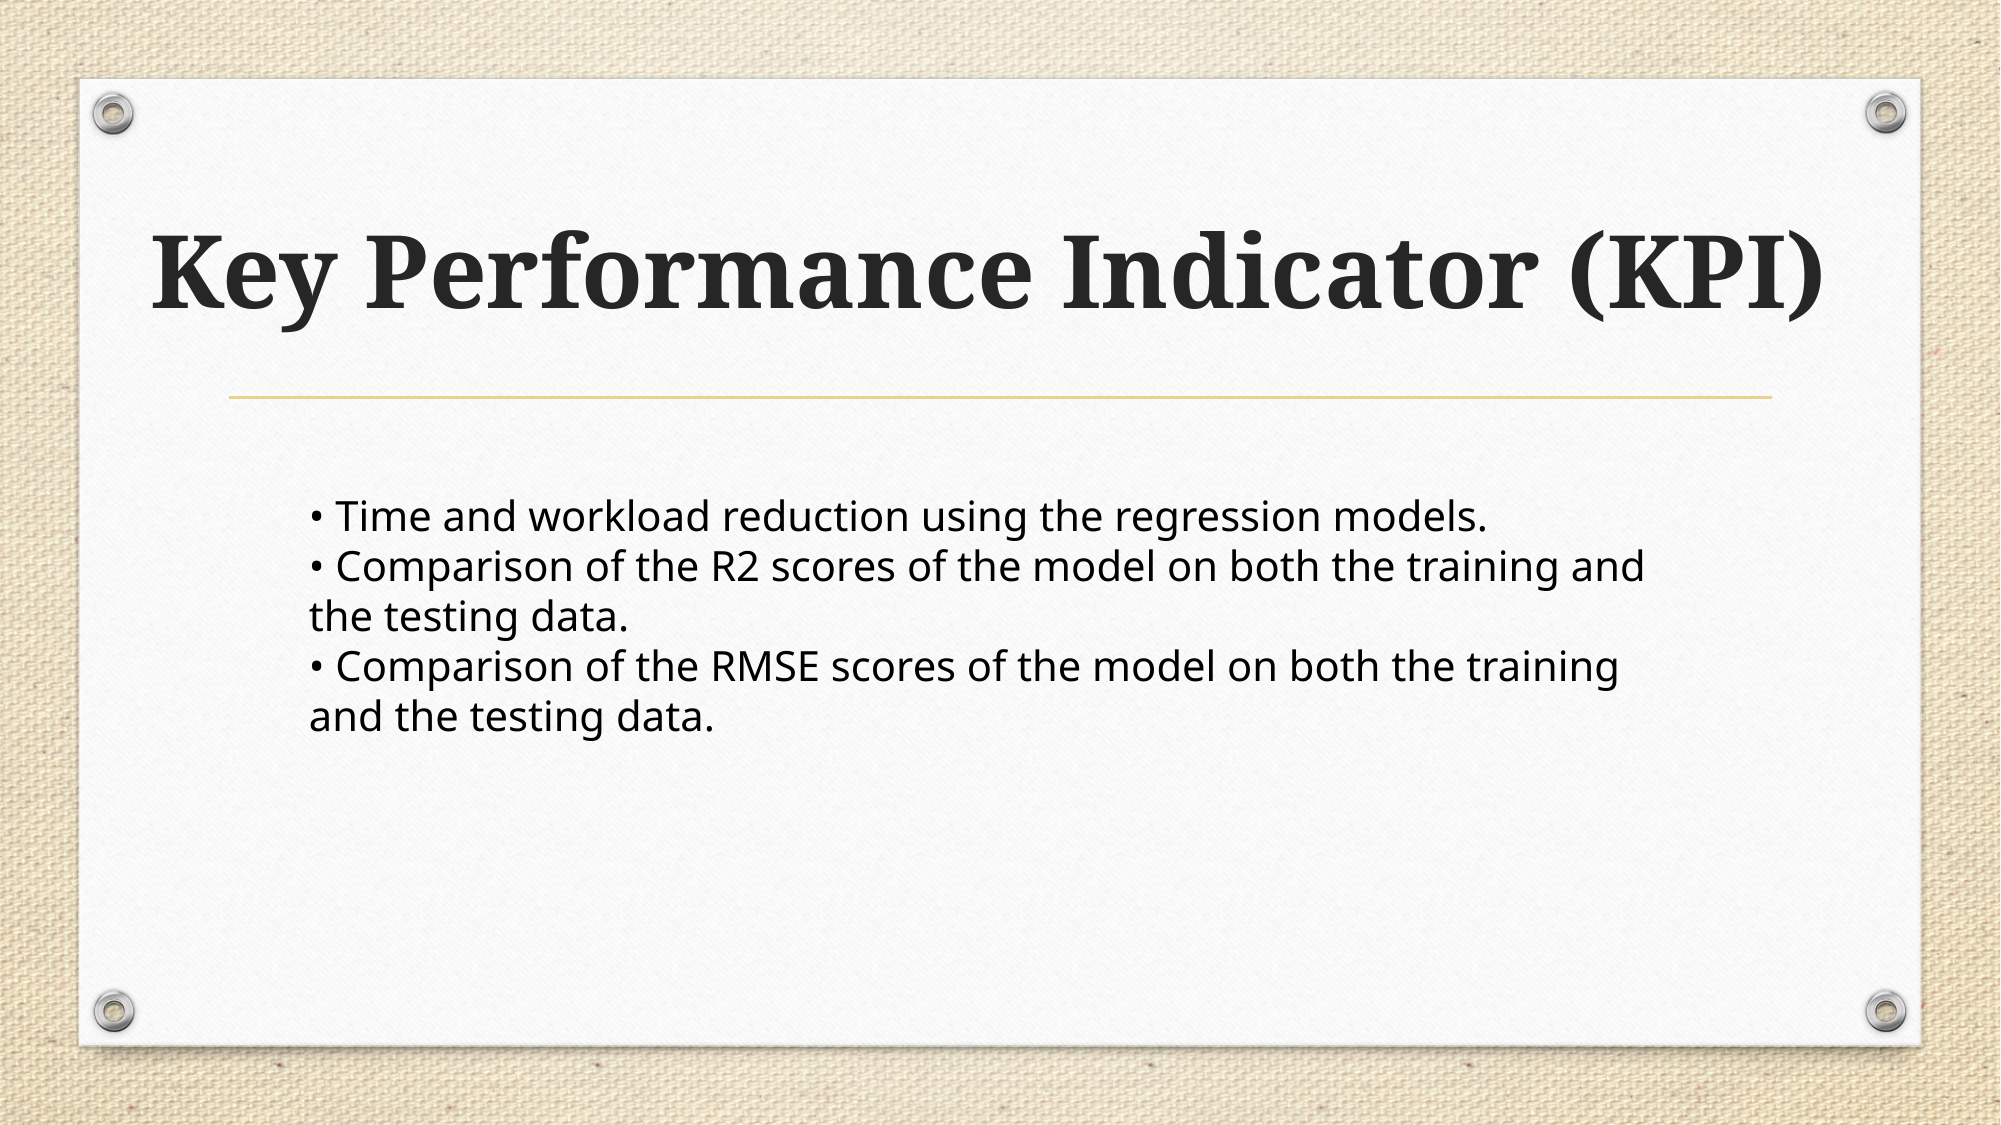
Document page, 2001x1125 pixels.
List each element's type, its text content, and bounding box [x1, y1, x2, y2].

picture [0, 0, 2001, 1125]
text_box • Time and workload reduction using the regression models. • Comparison of the R2 scores of the model on both the training and the testing data. • Comparison of the RMSE scores of the model on both the training and the testing data. [294, 482, 1706, 748]
title Key Performance Indicator (KPI) [126, 161, 1852, 375]
